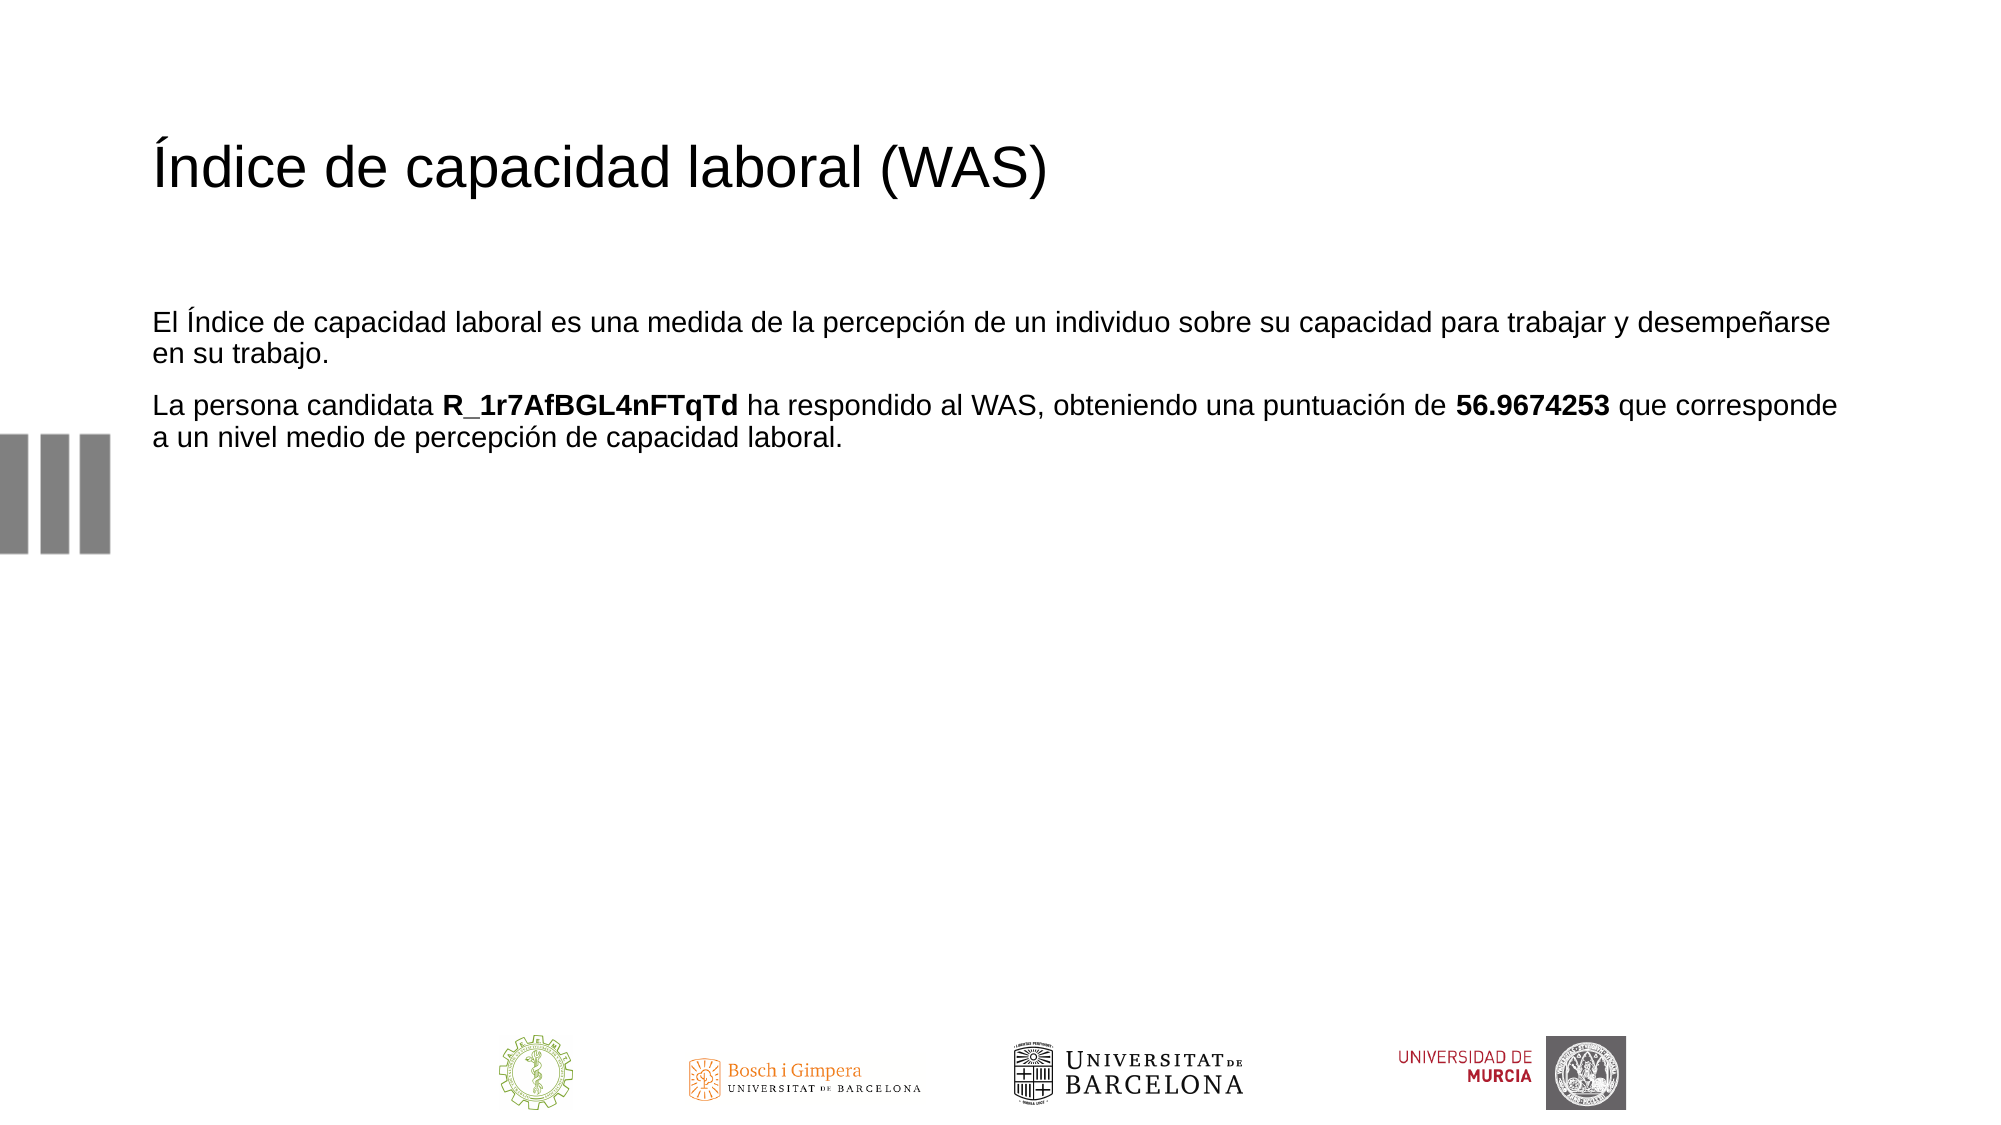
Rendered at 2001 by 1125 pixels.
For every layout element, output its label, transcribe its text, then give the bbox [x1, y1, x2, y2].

title Índice de capacidad laboral (WAS) [137, 59, 1863, 278]
picture [1014, 1042, 1243, 1105]
picture [0, 420, 123, 563]
list El Índice de capacidad laboral es una medida de la percepción de un individuo sobre su capacidad para trabajar y desempeñarse en su trabajo. La persona candidata R_1r7AfBGL4nFTqTd ha respondido al WAS, obteniendo una puntuación de 56.9674253 que corresponde a un nivel medio de percepción de capacidad laboral. [137, 299, 1863, 1014]
picture [499, 1035, 573, 1110]
picture [684, 1031, 926, 1125]
picture [1331, 1036, 1627, 1110]
